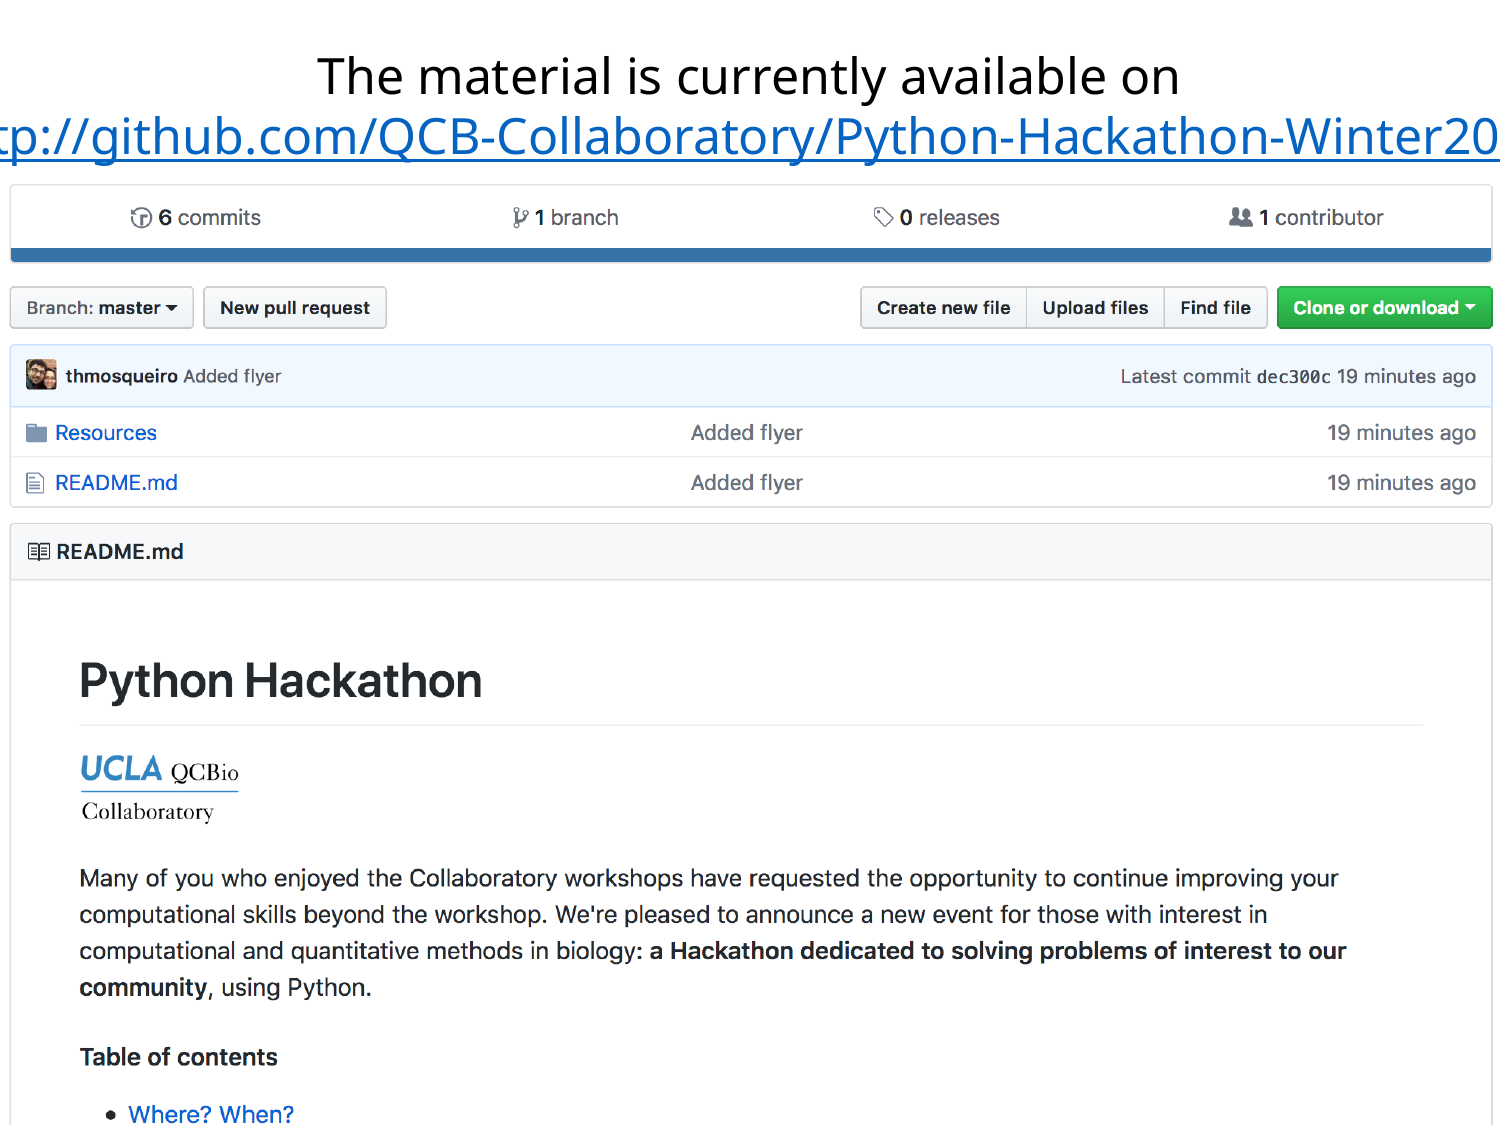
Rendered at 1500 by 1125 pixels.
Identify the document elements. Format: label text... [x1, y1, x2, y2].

picture [0, 173, 1500, 1125]
text_box The material is currently available on http://github.com/QCB-Collaboratory/Python-Hackathon-Winter2018 [0, 37, 1500, 173]
